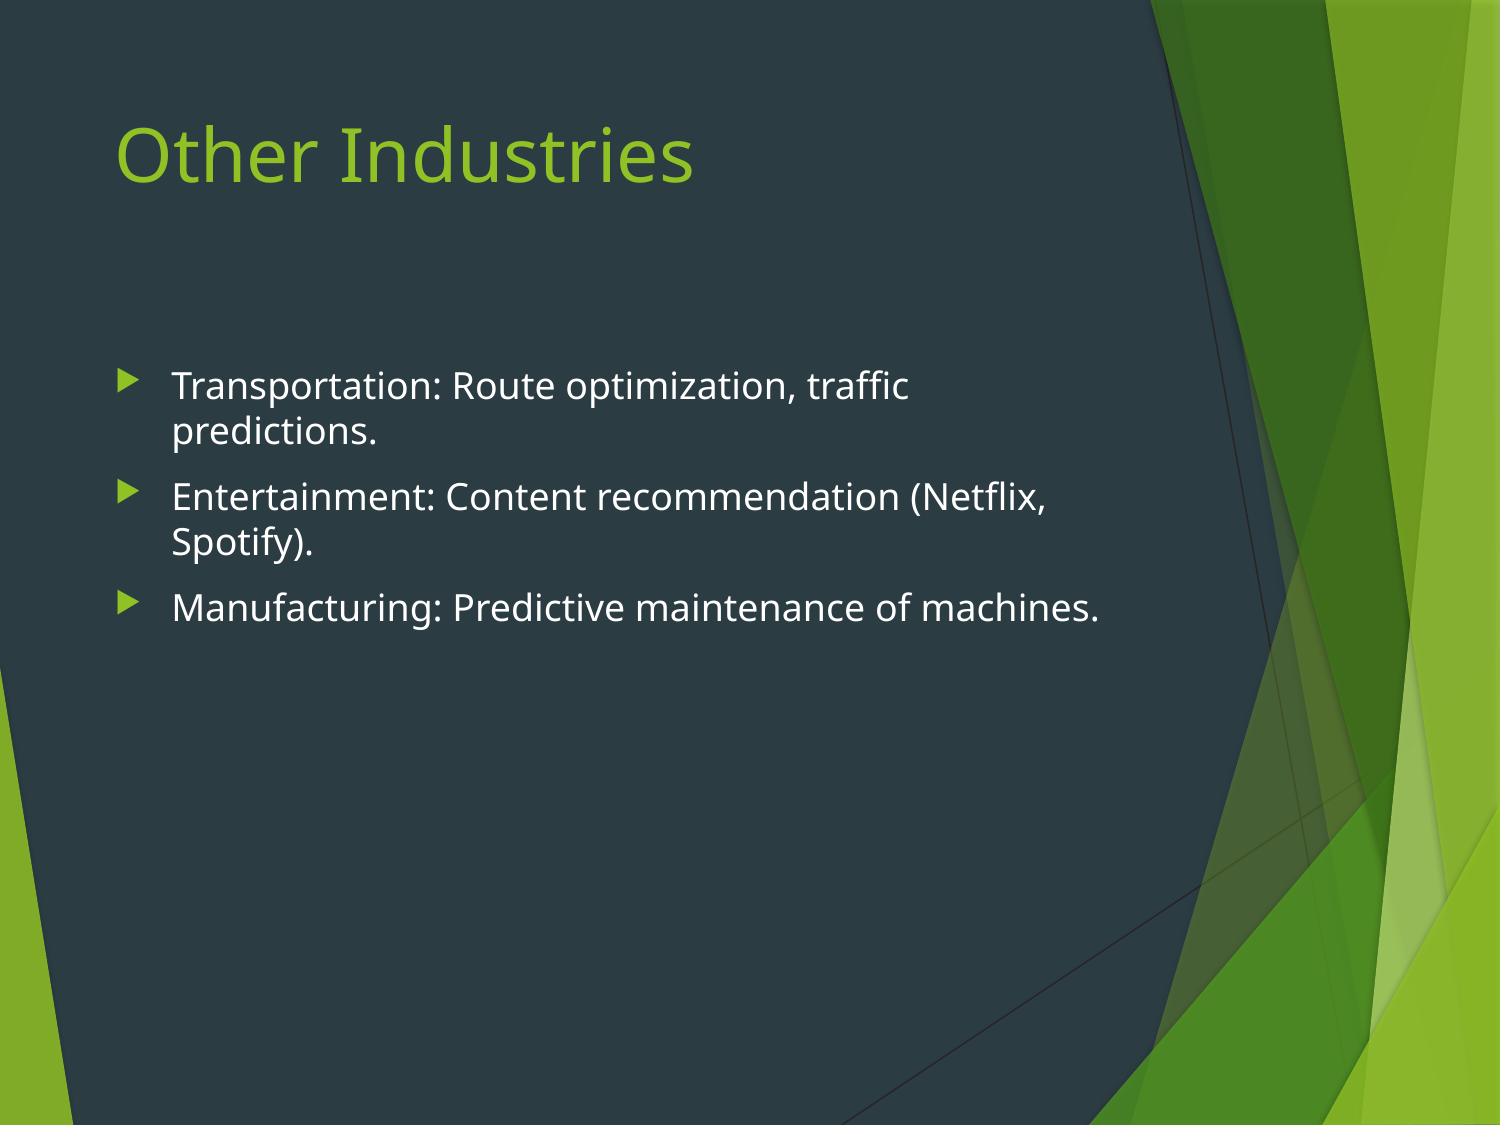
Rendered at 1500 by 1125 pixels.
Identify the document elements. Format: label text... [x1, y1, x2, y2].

title Other Industries [99, 99, 1142, 317]
list Transportation: Route optimization, traffic predictions. Entertainment: Content recommendation (Netflix, Spotify). Manufacturing: Predictive maintenance of machines. [99, 354, 1142, 992]
